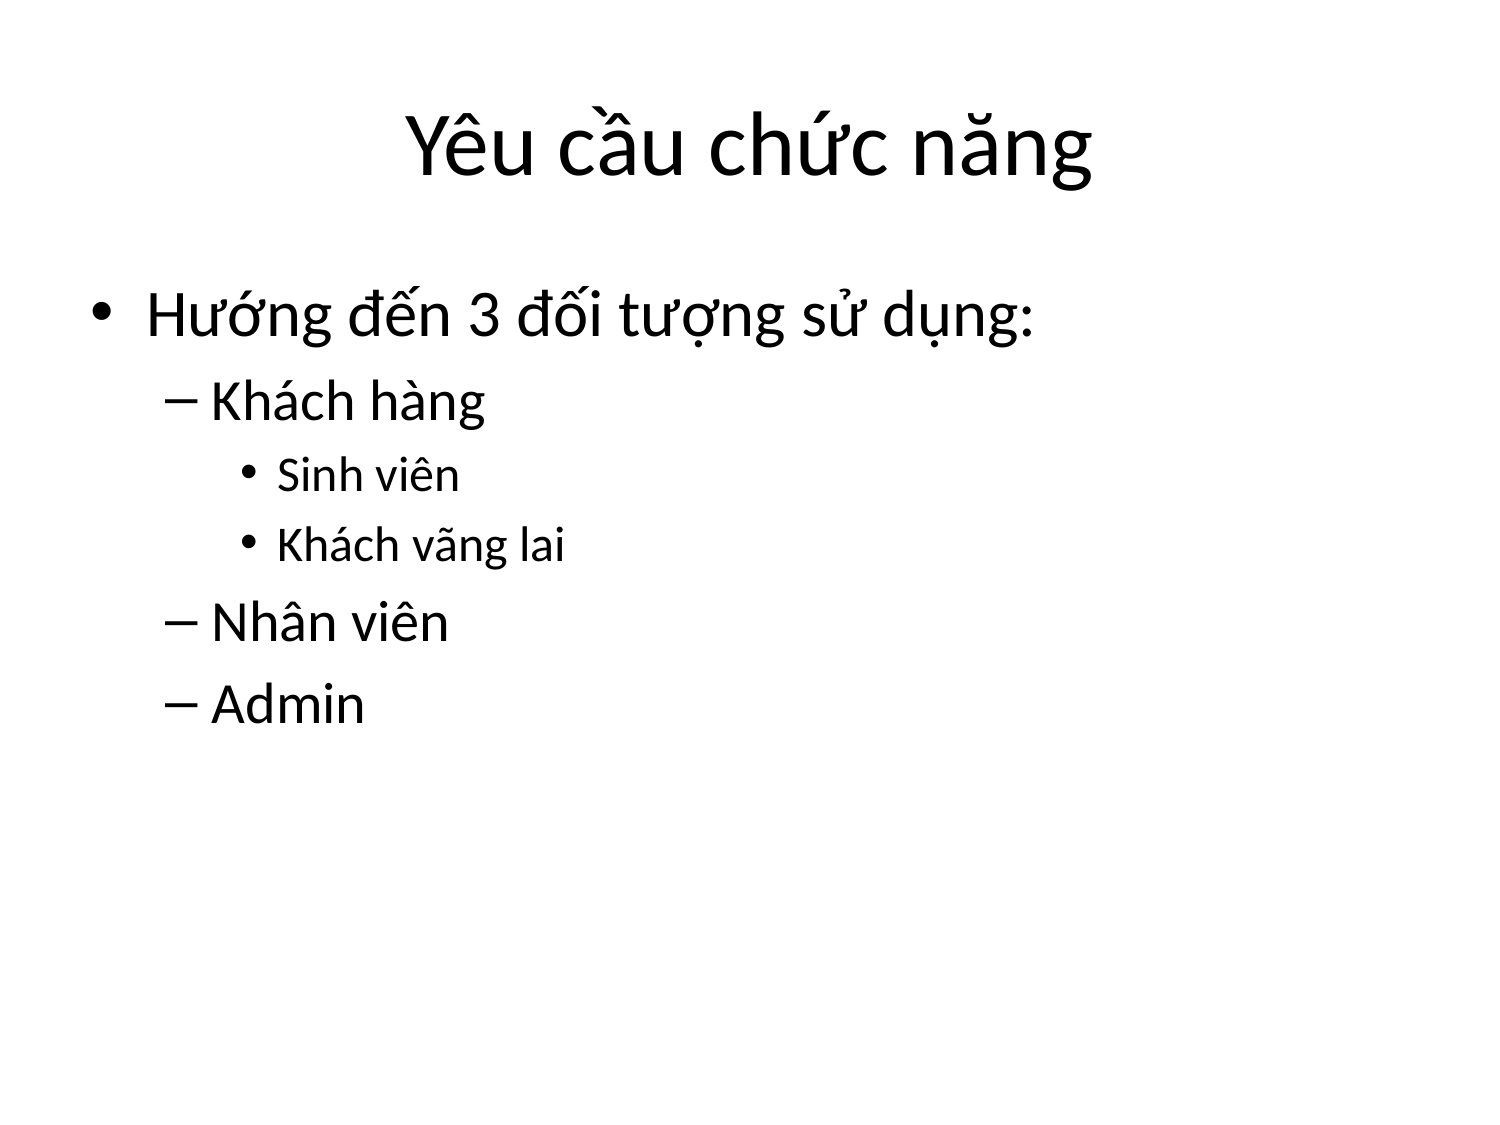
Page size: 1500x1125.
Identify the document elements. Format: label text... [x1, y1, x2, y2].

list Hướng đến 3 đối tượng sử dụng: Khách hàng Sinh viên Khách vãng lai Nhân viên Admin [75, 262, 1425, 1005]
title Yêu cầu chức năng [75, 45, 1425, 233]
